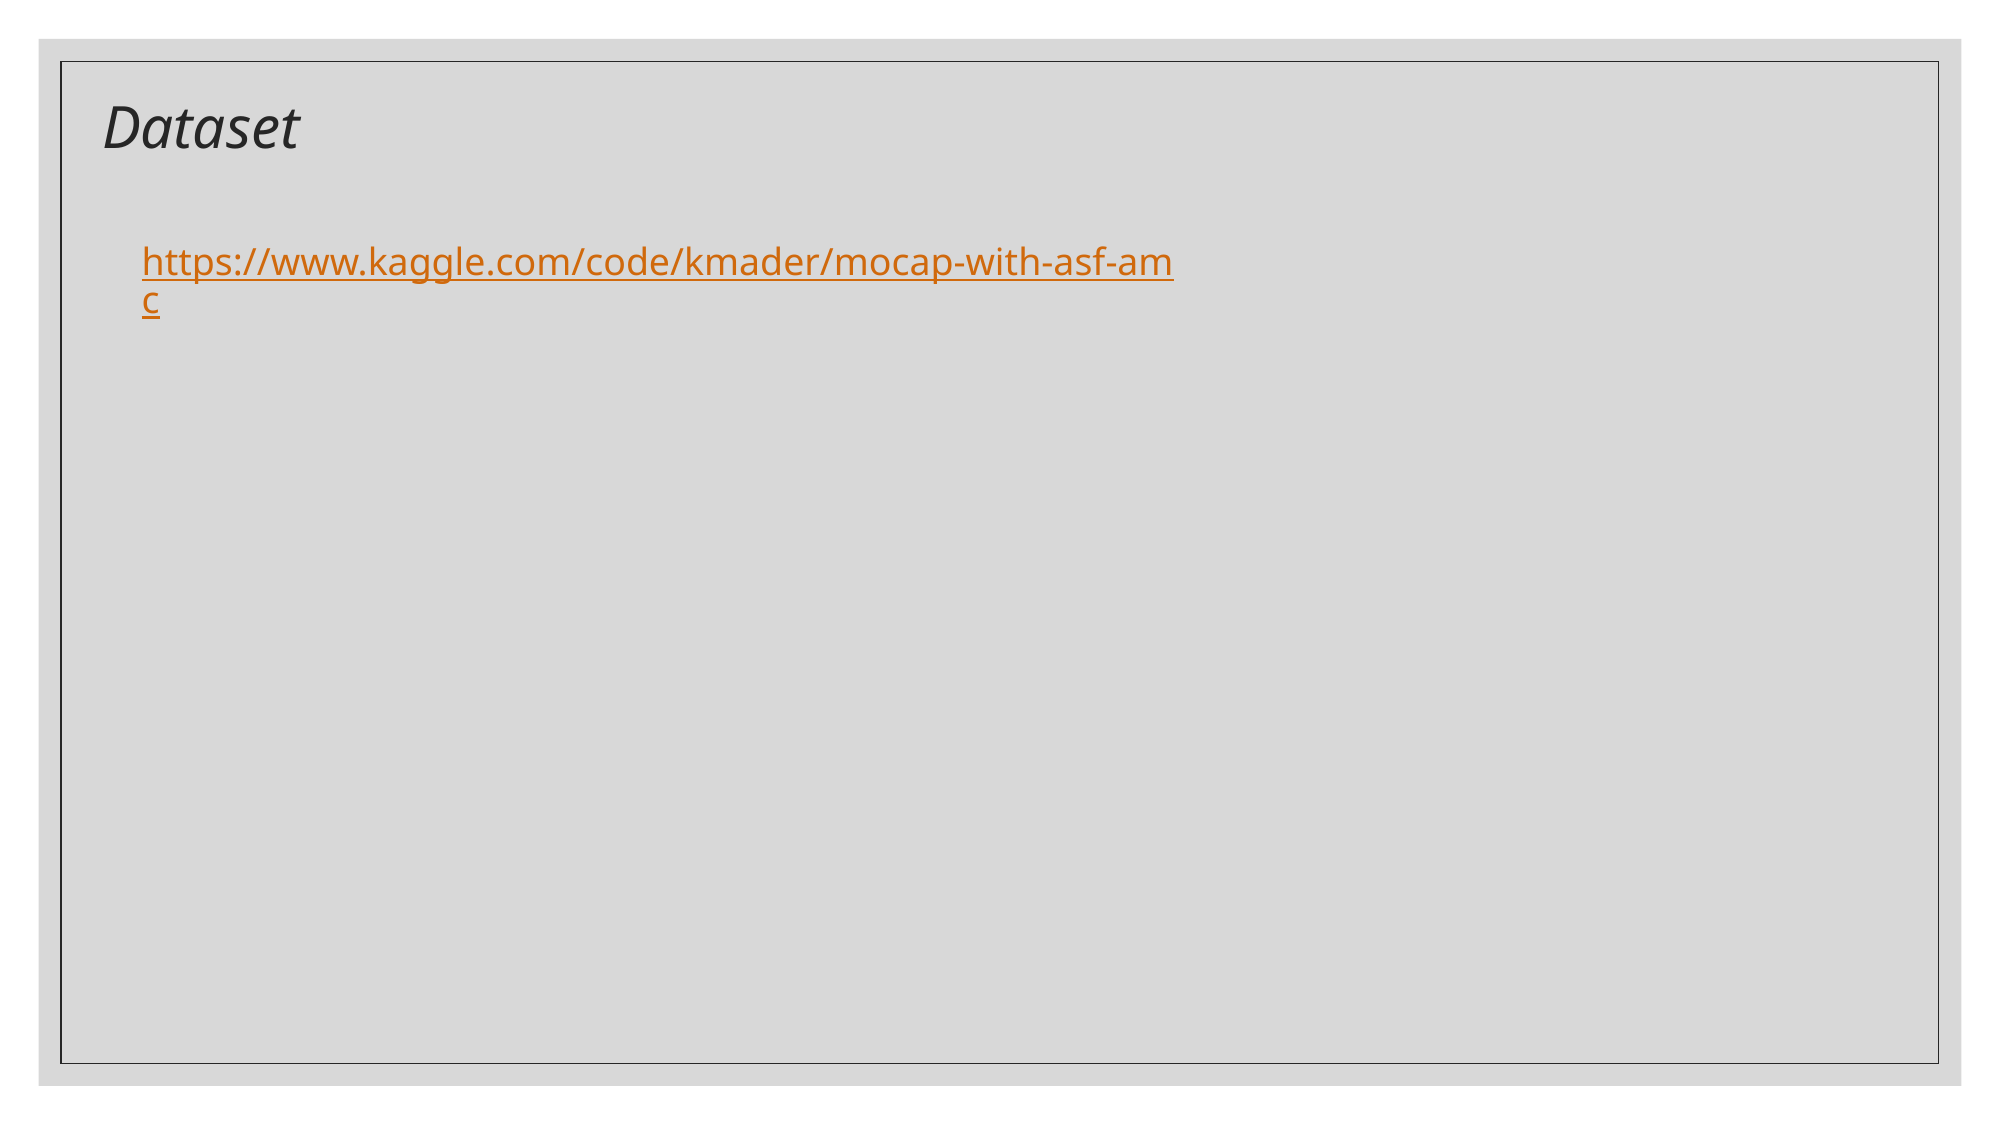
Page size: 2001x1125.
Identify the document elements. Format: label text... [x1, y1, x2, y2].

title Dataset [87, 79, 1241, 181]
text_box https://www.kaggle.com/code/kmader/mocap-with-asf-amc [126, 230, 1192, 342]
